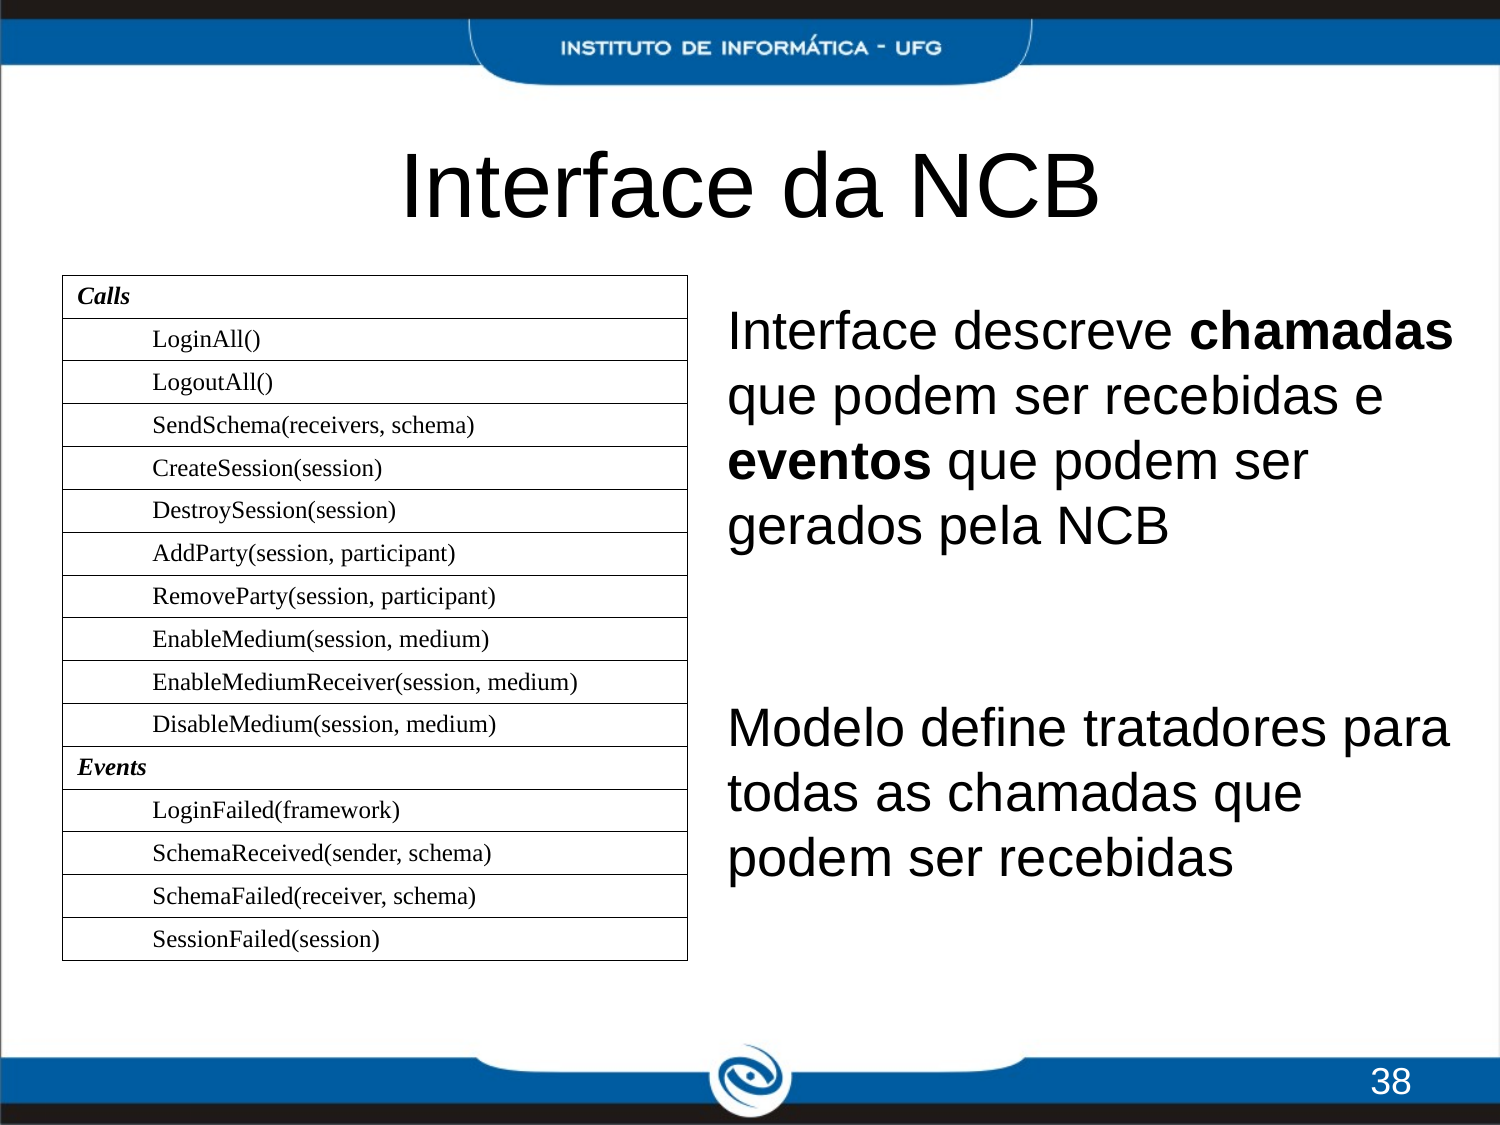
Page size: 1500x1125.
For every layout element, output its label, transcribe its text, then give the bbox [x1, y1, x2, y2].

table_cell LogoutAll() [63, 361, 687, 403]
table_cell EnableMediumReceiver(session, medium) [63, 661, 687, 703]
table_cell SessionFailed(session) [63, 918, 687, 960]
picture [0, 0, 1500, 1125]
table_header Calls [63, 276, 687, 318]
table_cell DestroySession(session) [63, 490, 687, 532]
table_cell SchemaReceived(sender, schema) [63, 832, 687, 874]
table_cell EnableMedium(session, medium) [63, 618, 687, 660]
table_cell LoginAll() [63, 319, 687, 360]
table_cell RemoveParty(session, participant) [63, 576, 687, 617]
table_cell LoginFailed(framework) [63, 790, 687, 831]
list Interface descreve chamadas que podem ser recebidas e eventos que podem ser gerados pela NCB Modelo define tratadores para todas as chamadas que podem ser recebidas [712, 287, 1500, 988]
table_cell CreateSession(session) [63, 447, 687, 489]
table_cell AddParty(session, participant) [63, 533, 687, 575]
title Interface da NCB [49, 112, 1453, 251]
table_cell Events [63, 747, 687, 789]
table_cell SchemaFailed(receiver, schema) [63, 875, 687, 917]
table_cell SendSchema(receivers, schema) [63, 404, 687, 446]
table_cell DisableMedium(session, medium) [63, 704, 687, 746]
